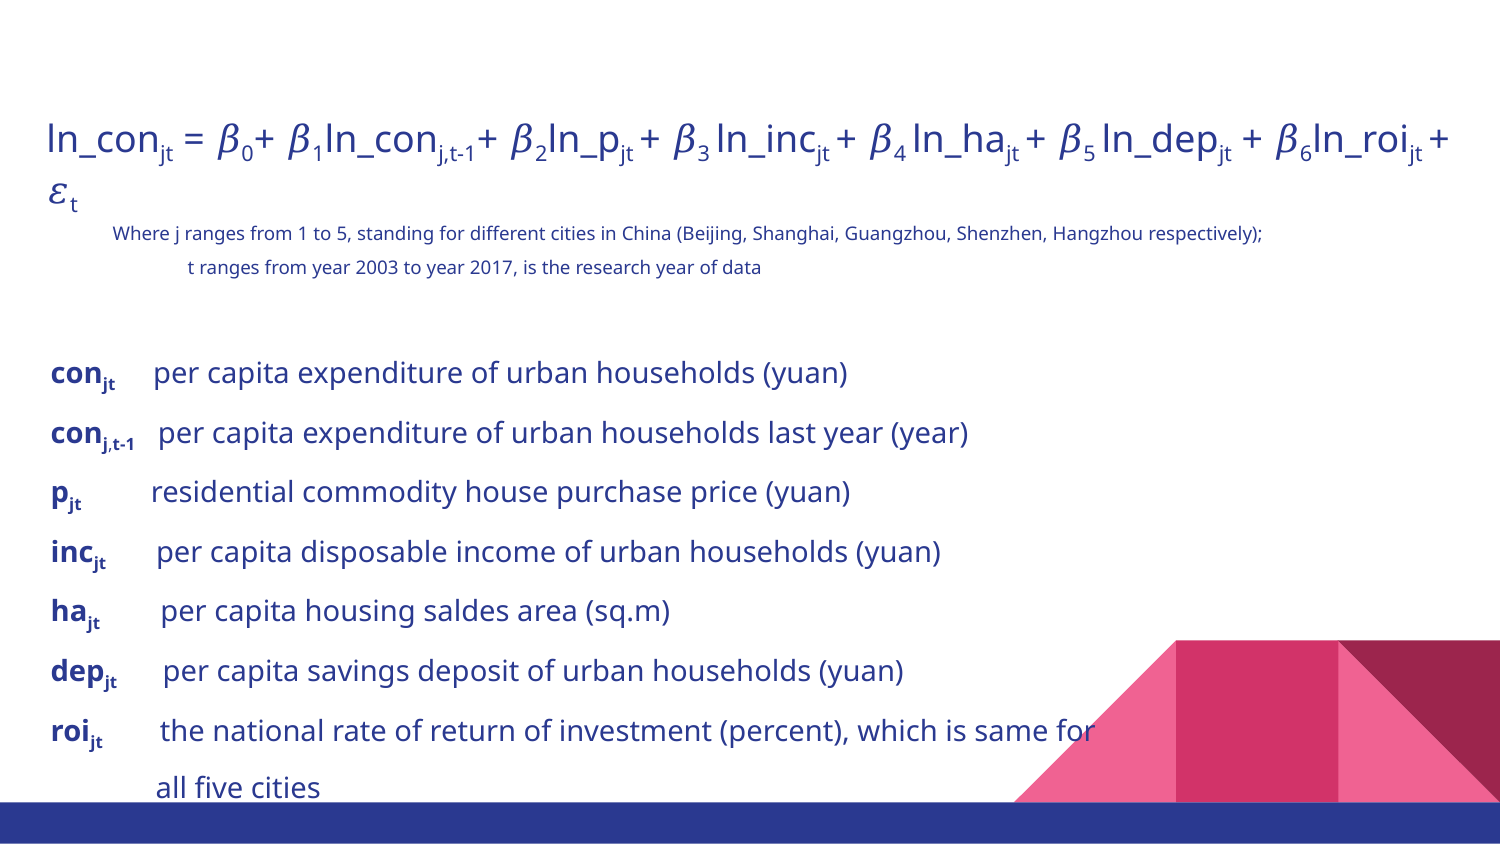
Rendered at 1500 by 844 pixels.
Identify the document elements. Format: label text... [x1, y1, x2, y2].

text_box conjt per capita expenditure of urban households (yuan) conj,t-1 per capita expenditure of urban households last year (year) pjt residential commodity house purchase price (yuan) incjt per capita disposable income of urban households (yuan) hajt per capita housing saldes area (sq.m) depjt per capita savings deposit of urban households (yuan) roijt the national rate of return of investment (percent), which is same for all five cities [35, 319, 1465, 844]
list Where j ranges from 1 to 5, standing for different cities in China (Beijing, Shanghai, Guangzhou, Shenzhen, Hangzhou respectively); t ranges from year 2003 to year 2017, is the research year of data [97, 195, 1500, 291]
title ln_conjt = 𝛽0+ 𝛽1ln_conj,t-1+ 𝛽2ln_pjt + 𝛽3 ln_incjt + 𝛽4 ln_hajt + 𝛽5 ln_depjt + 𝛽6ln_roijt + 𝜀t [31, 99, 1469, 167]
